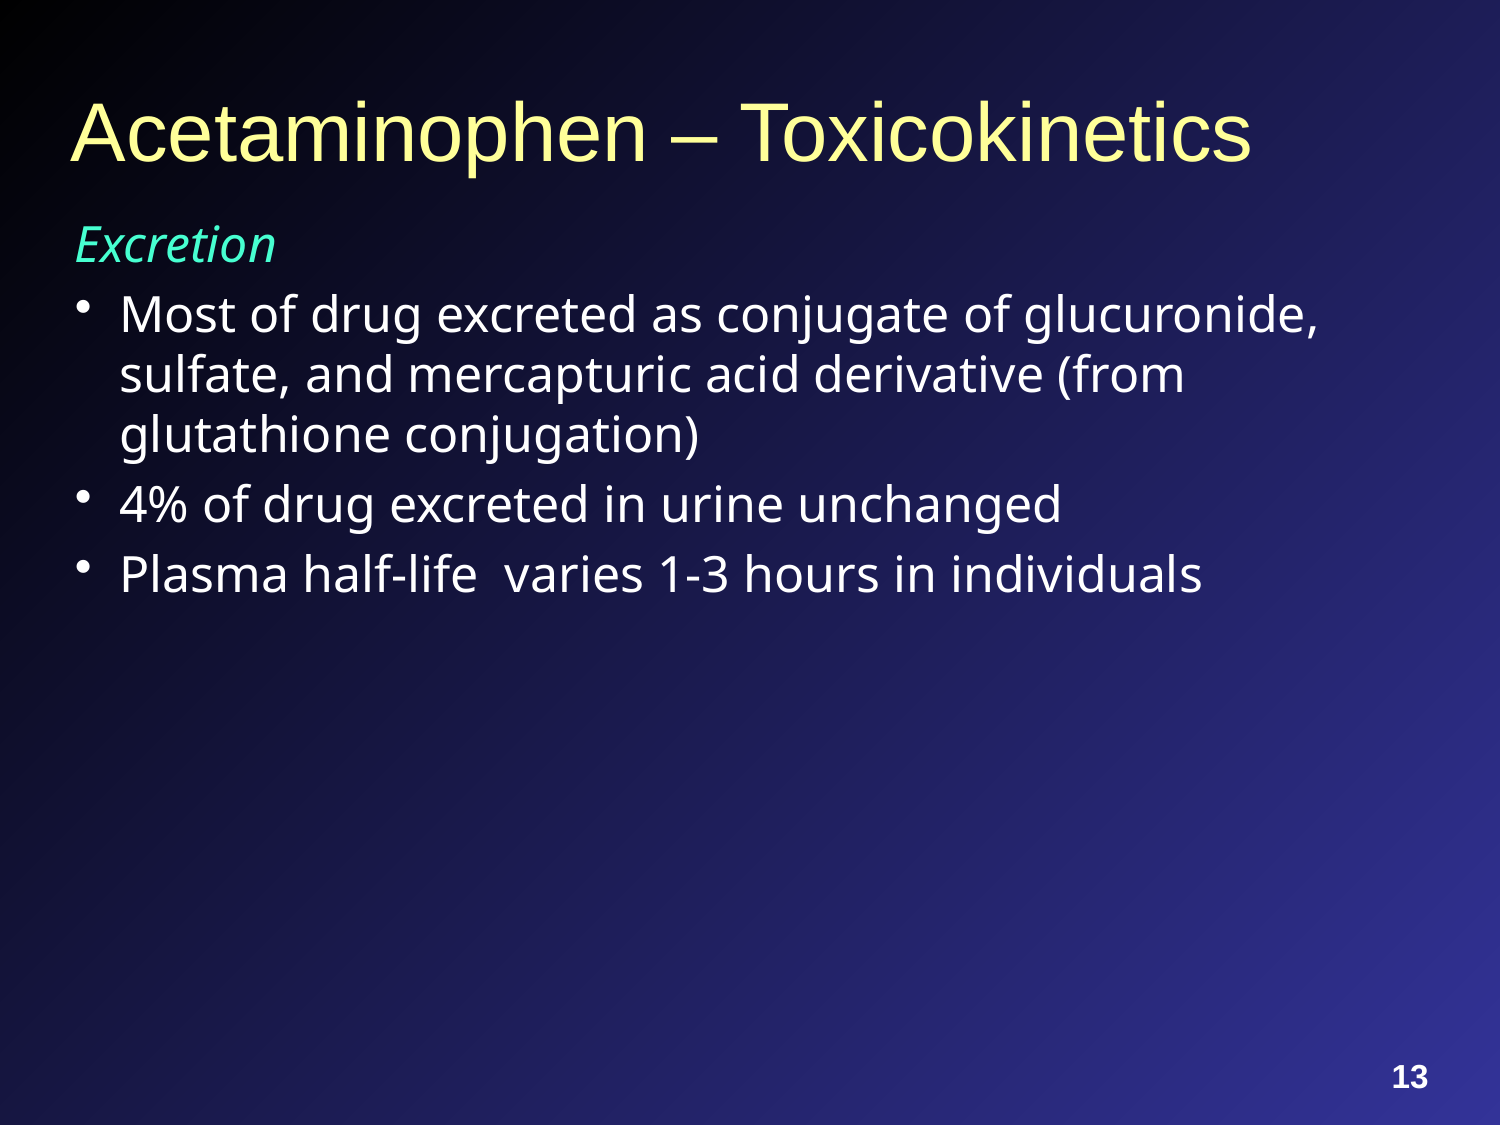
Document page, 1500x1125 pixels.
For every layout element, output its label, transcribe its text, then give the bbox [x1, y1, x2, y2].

slide_number 13 [1093, 1044, 1444, 1105]
list Excretion Most of drug excreted as conjugate of glucuronide, sulfate, and mercapturic acid derivative (from glutathione conjugation) 4% of drug excreted in urine unchanged Plasma half-life varies 1-3 hours in individuals [59, 204, 1437, 1057]
title Acetaminophen – Toxicokinetics [55, 69, 1435, 187]
